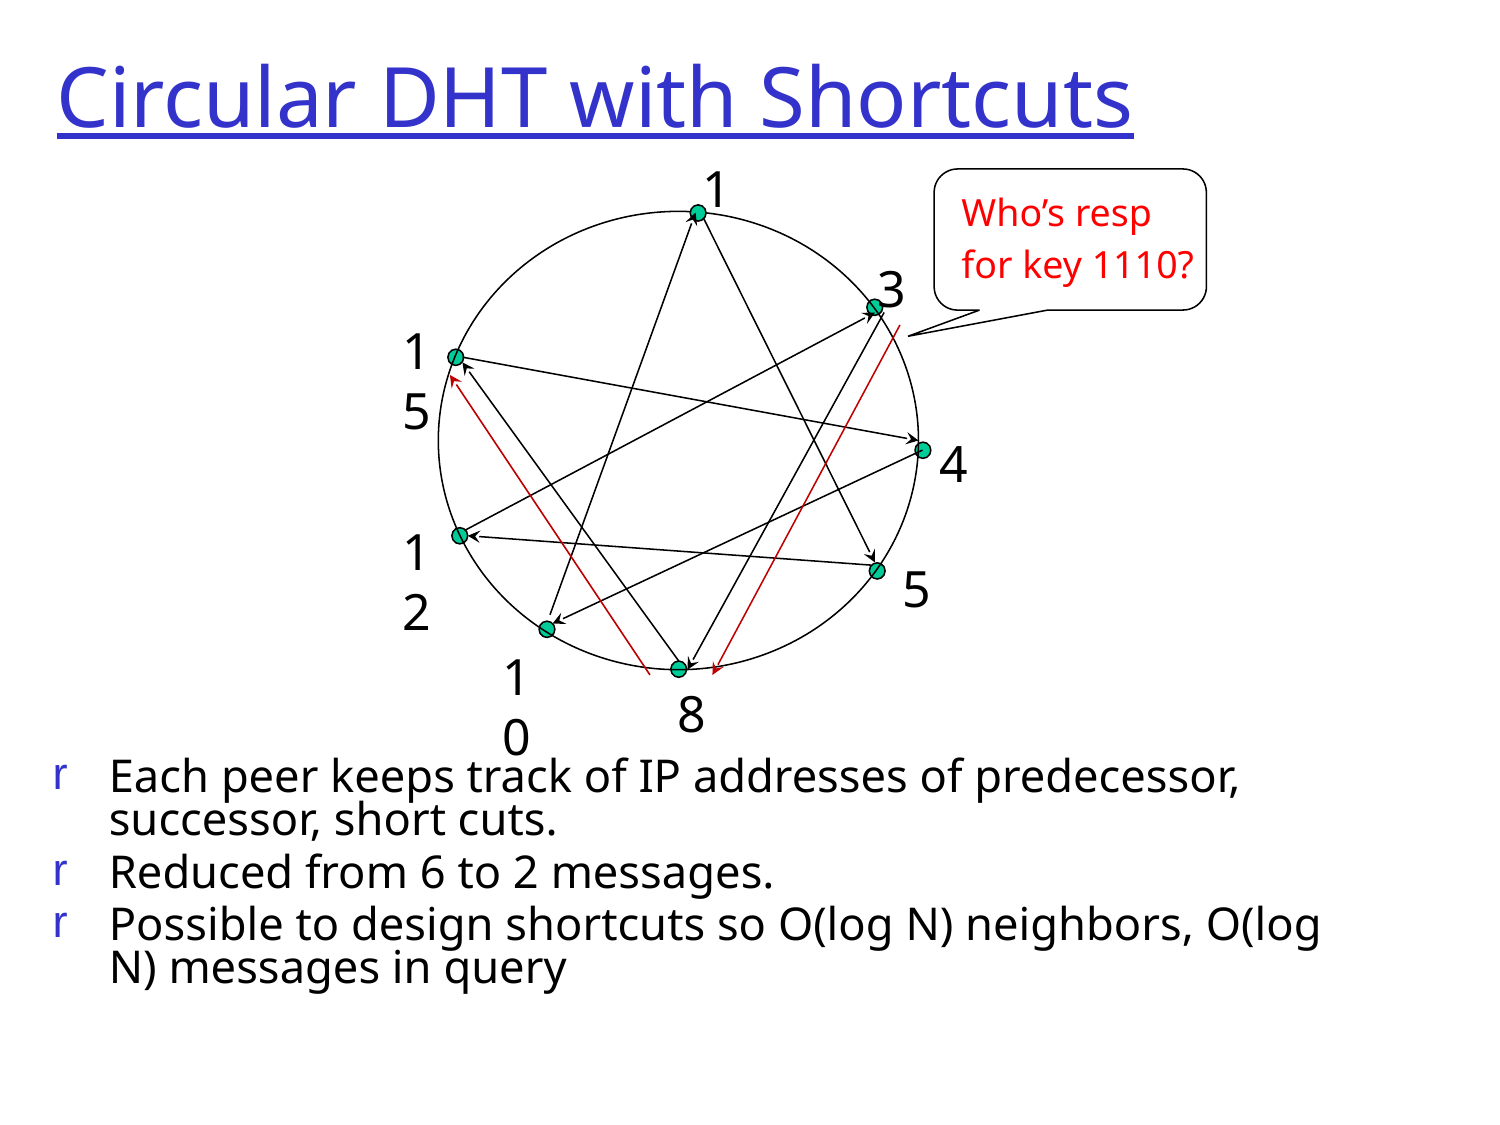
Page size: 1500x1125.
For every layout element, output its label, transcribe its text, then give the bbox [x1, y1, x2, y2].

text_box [630, 405, 982, 594]
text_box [387, 149, 979, 736]
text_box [399, 424, 701, 626]
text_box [933, 168, 1218, 311]
list Each peer keeps track of IP addresses of predecessor, successor, short cuts. Reduced from 6 to 2 messages. Possible to design shortcuts so O(log N) neighbors, O(log N) messages in query [37, 750, 1388, 1025]
title Circular DHT with Shortcuts [41, 0, 1392, 188]
